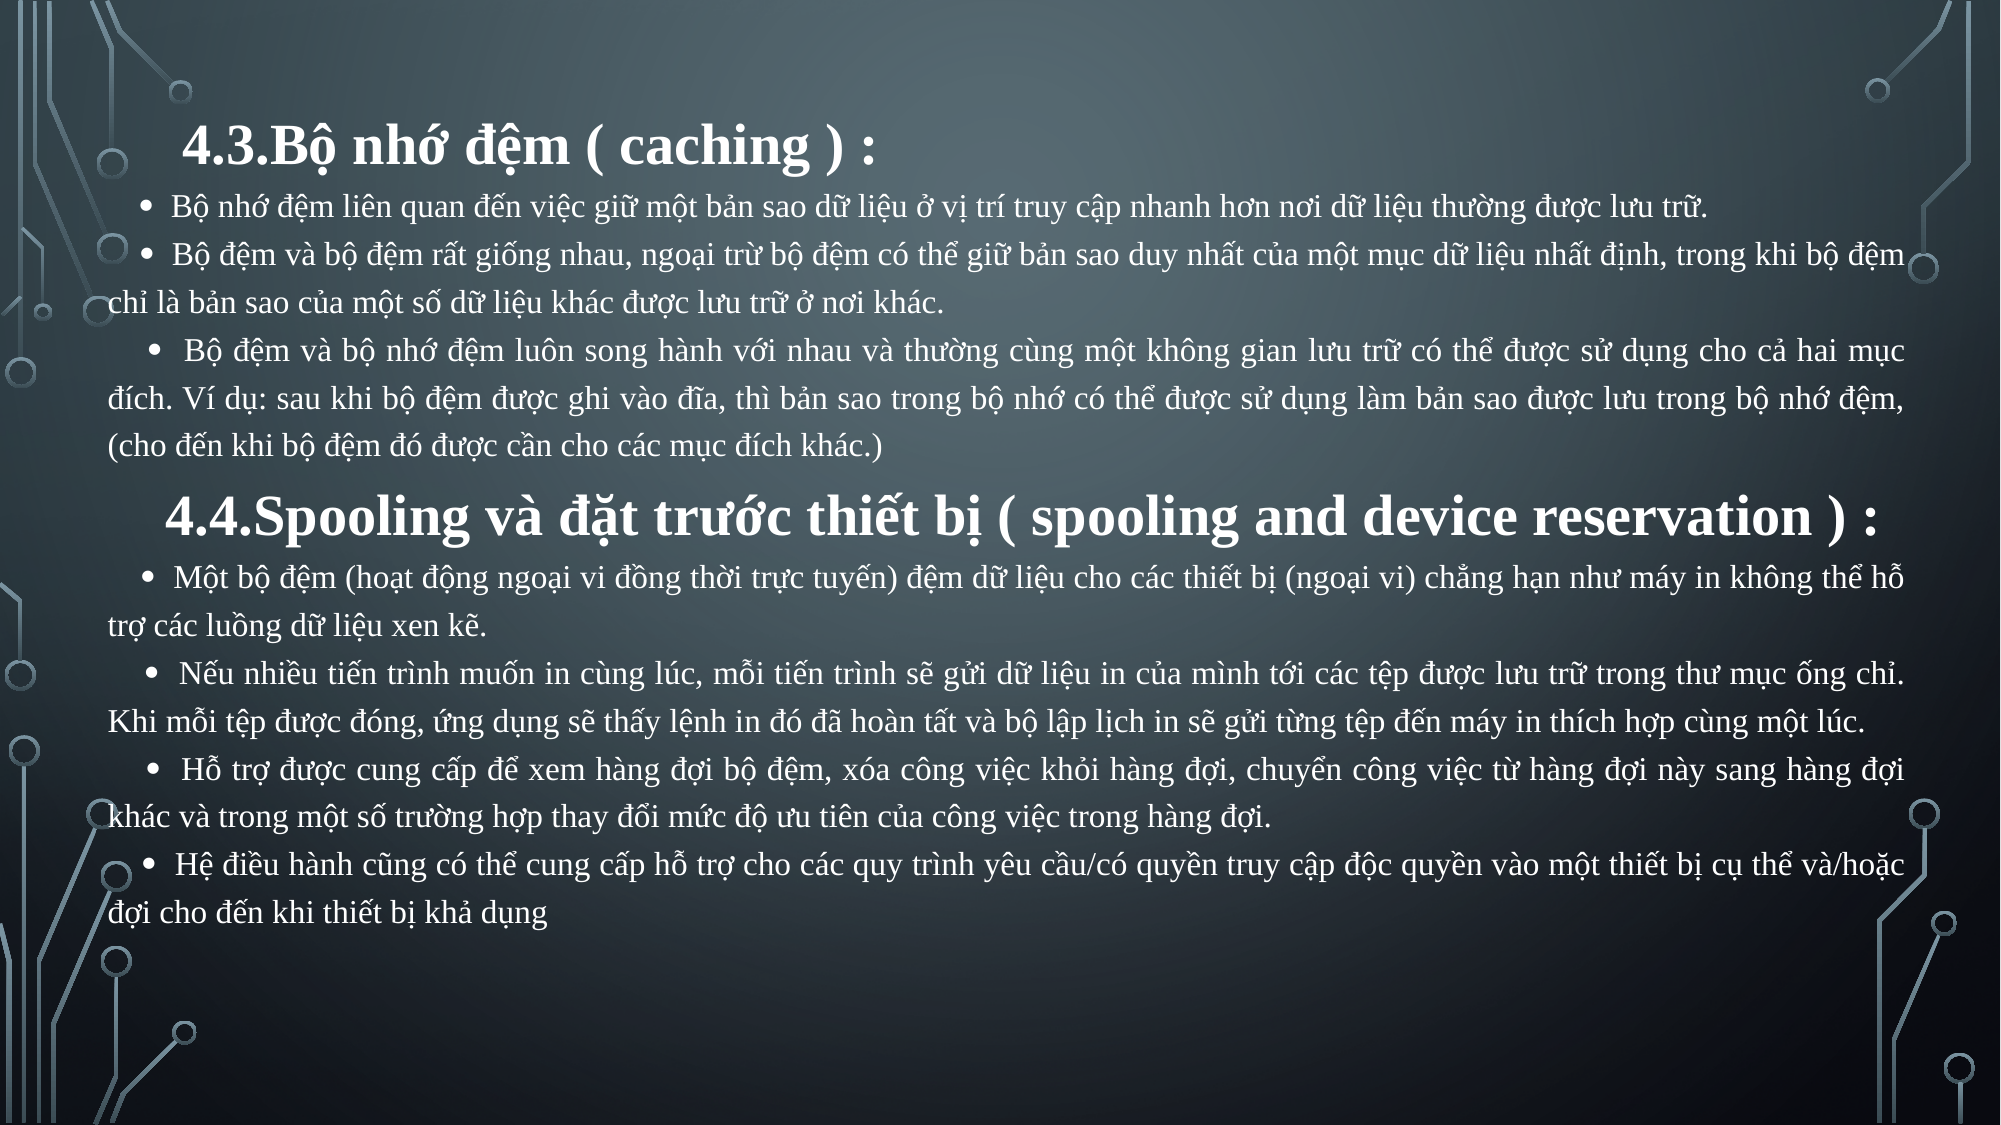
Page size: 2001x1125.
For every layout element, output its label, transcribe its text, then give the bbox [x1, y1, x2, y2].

list 4.3.Bộ nhớ đệm ( caching ) :  Bộ nhớ đệm liên quan đến việc giữ một bản sao dữ liệu ở vị trí truy cập nhanh hơn nơi dữ liệu thường được lưu trữ.  Bộ đệm và bộ đệm rất giống nhau, ngoại trừ bộ đệm có thể giữ bản sao duy nhất của một mục dữ liệu nhất định, trong khi bộ đệm chỉ là bản sao của một số dữ liệu khác được lưu trữ ở nơi khác.  Bộ đệm và bộ nhớ đệm luôn song hành với nhau và thường cùng một không gian lưu trữ có thể được sử dụng cho cả hai mục đích. Ví dụ: sau khi bộ đệm được ghi vào đĩa, thì bản sao trong bộ nhớ có thể được sử dụng làm bản sao được lưu trong bộ nhớ đệm, (cho đến khi bộ đệm đó được cần cho các mục đích khác.) 4.4.Spooling và đặt trước thiết bị ( spooling and device reservation ) :  Một bộ đệm (hoạt động ngoại vi đồng thời trực tuyến) đệm dữ liệu cho các thiết bị (ngoại vi) chẳng hạn như máy in không thể hỗ trợ các luồng dữ liệu xen kẽ.  Nếu nhiều tiến trình muốn in cùng lúc, mỗi tiến trình sẽ gửi dữ liệu in của mình tới các tệp được lưu trữ trong thư mục ống chỉ. Khi mỗi tệp được đóng, ứng dụng sẽ thấy lệnh in đó đã hoàn tất và bộ lập lịch in sẽ gửi từng tệp đến máy in thích hợp cùng một lúc.  Hỗ trợ được cung cấp để xem hàng đợi bộ đệm, xóa công việc khỏi hàng đợi, chuyển công việc từ hàng đợi này sang hàng đợi khác và trong một số trường hợp thay đổi mức độ ưu tiên của công việc trong hàng đợi.  Hệ điều hành cũng có thể cung cấp hỗ trợ cho các quy trình yêu cầu/có quyền truy cập độc quyền vào một thiết bị cụ thể và/hoặc đợi cho đến khi thiết bị khả dụng [92, 85, 1924, 1105]
